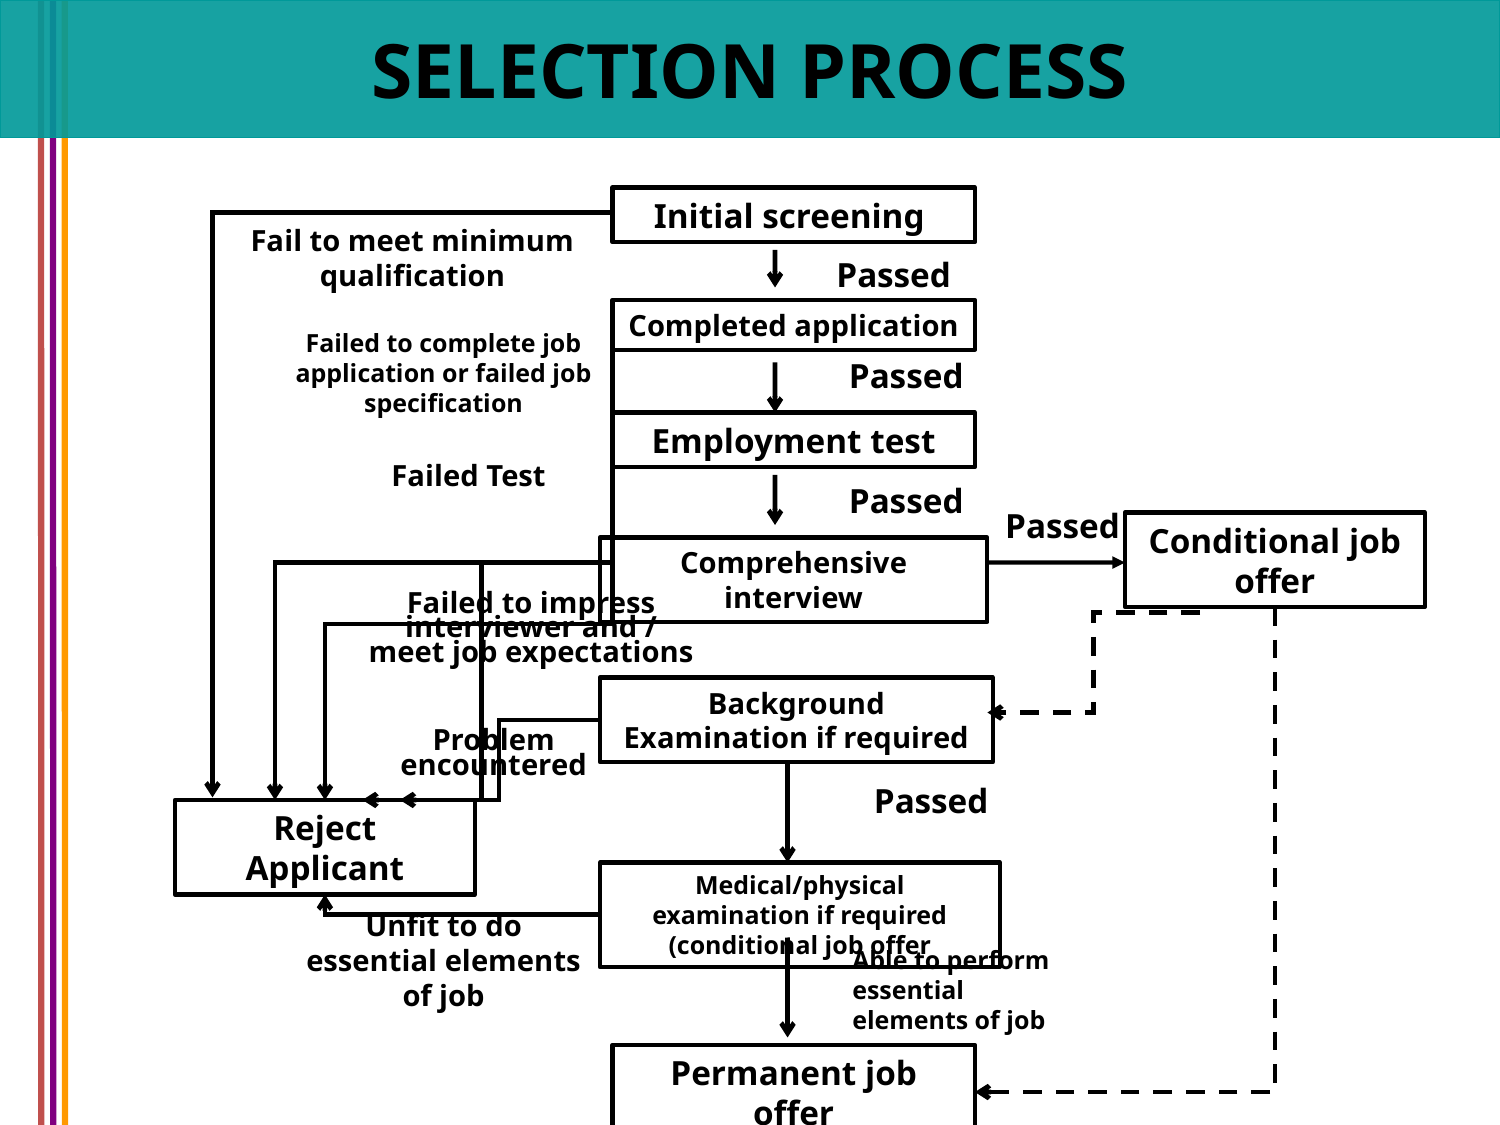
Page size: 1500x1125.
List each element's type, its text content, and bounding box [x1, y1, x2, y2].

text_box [162, 187, 1426, 1101]
text_box SELECTION PROCESS [0, 0, 1500, 138]
